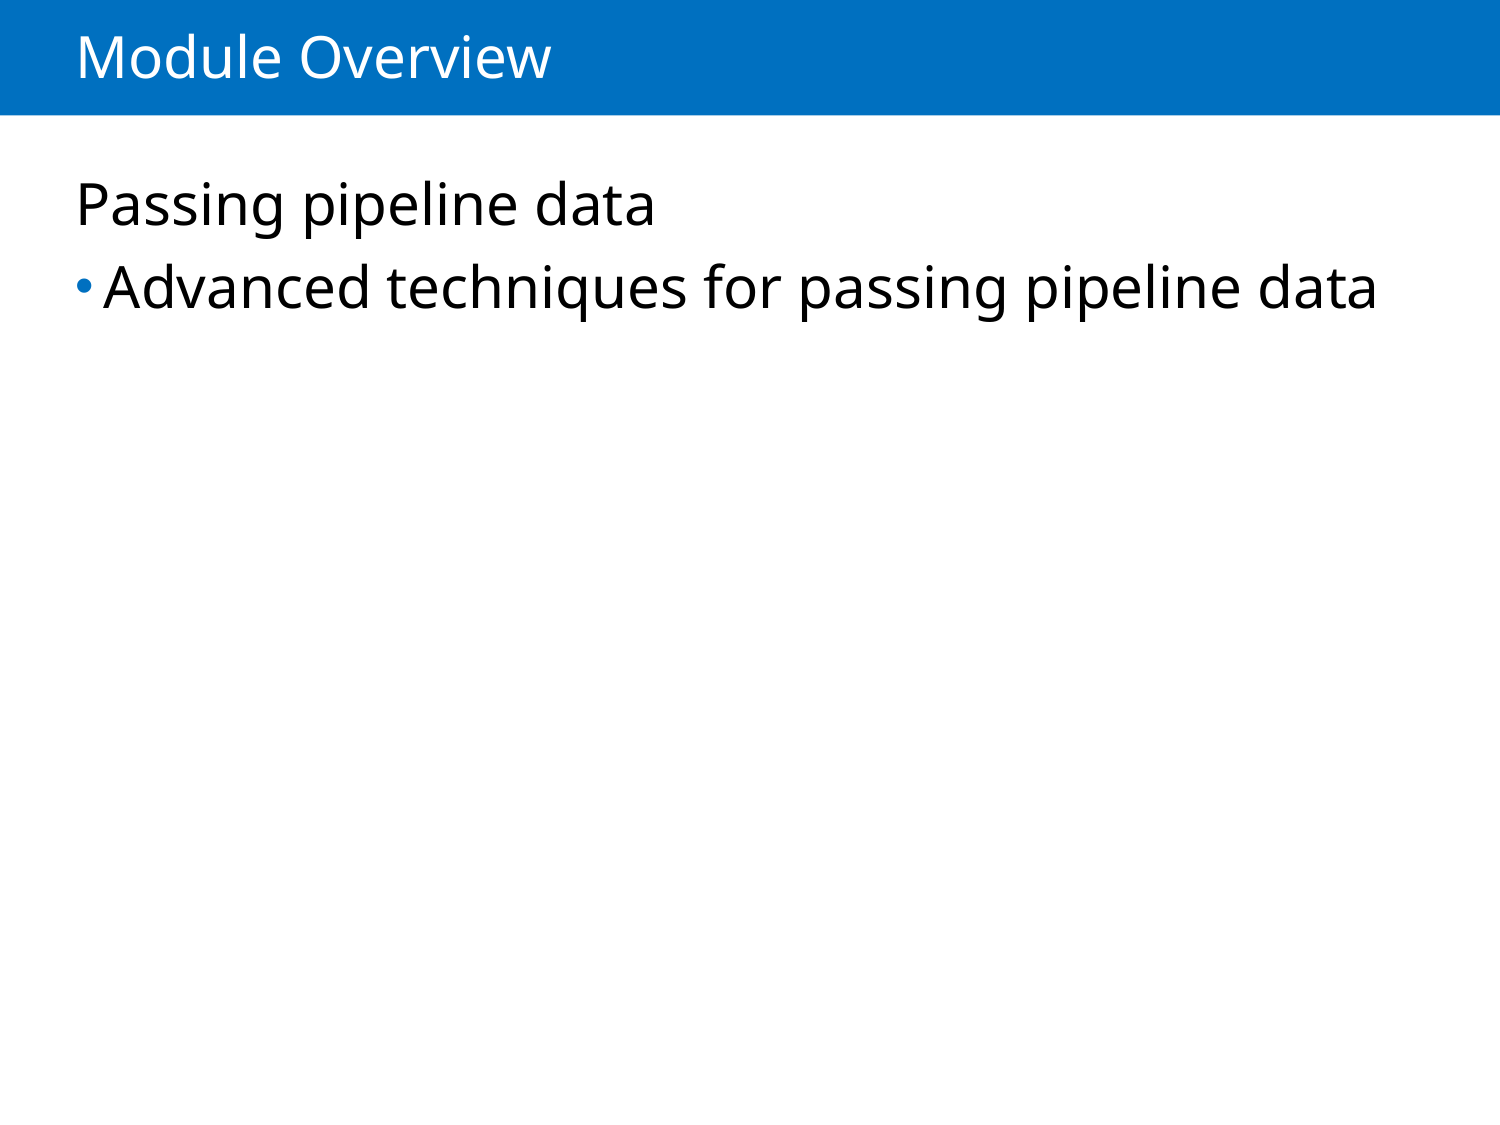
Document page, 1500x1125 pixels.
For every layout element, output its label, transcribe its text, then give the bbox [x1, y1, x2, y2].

list Passing pipeline data Advanced techniques for passing pipeline data [74, 167, 1408, 1013]
title Module Overview [75, 0, 1351, 122]
